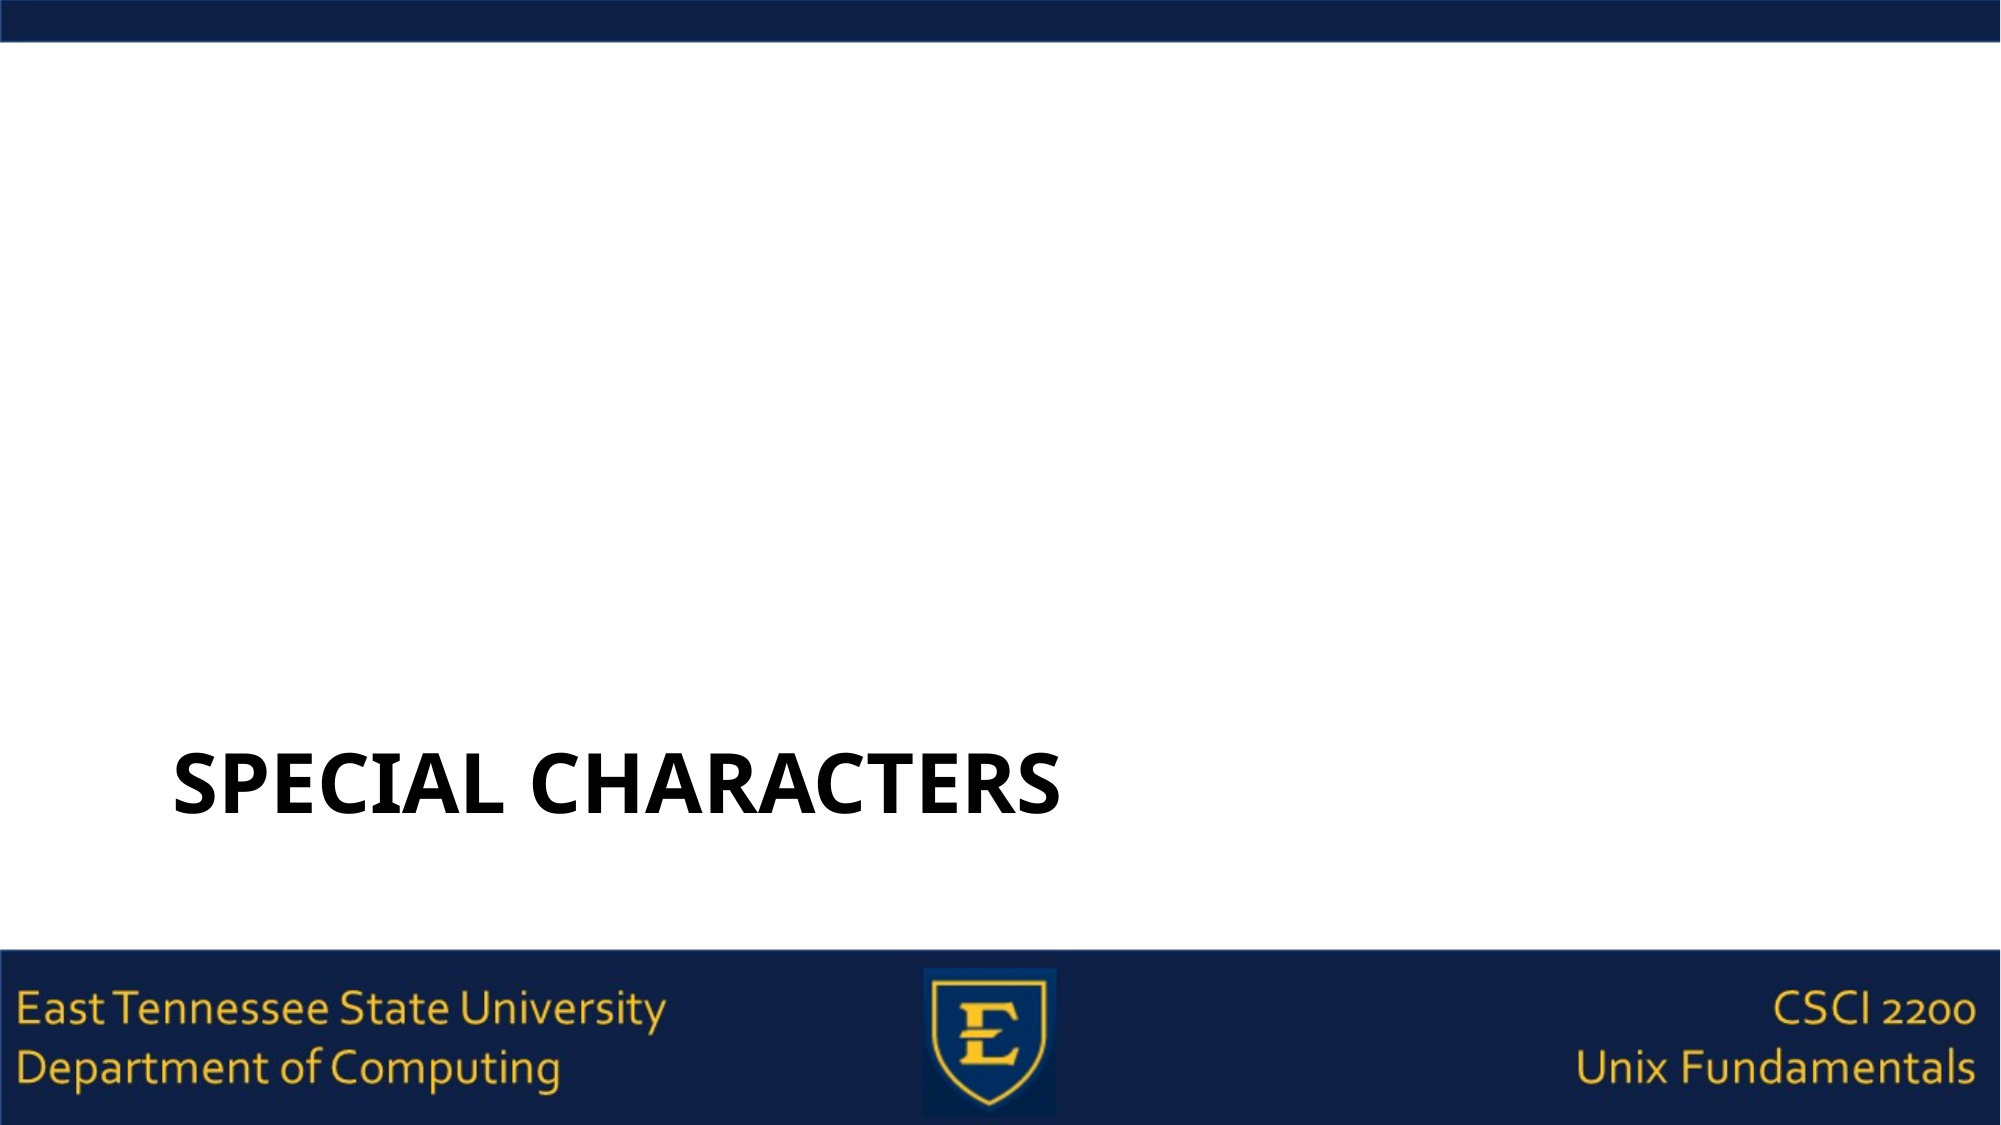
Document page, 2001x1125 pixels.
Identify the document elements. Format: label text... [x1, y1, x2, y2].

title Special characters [157, 722, 1858, 947]
picture [0, 0, 2001, 1125]
